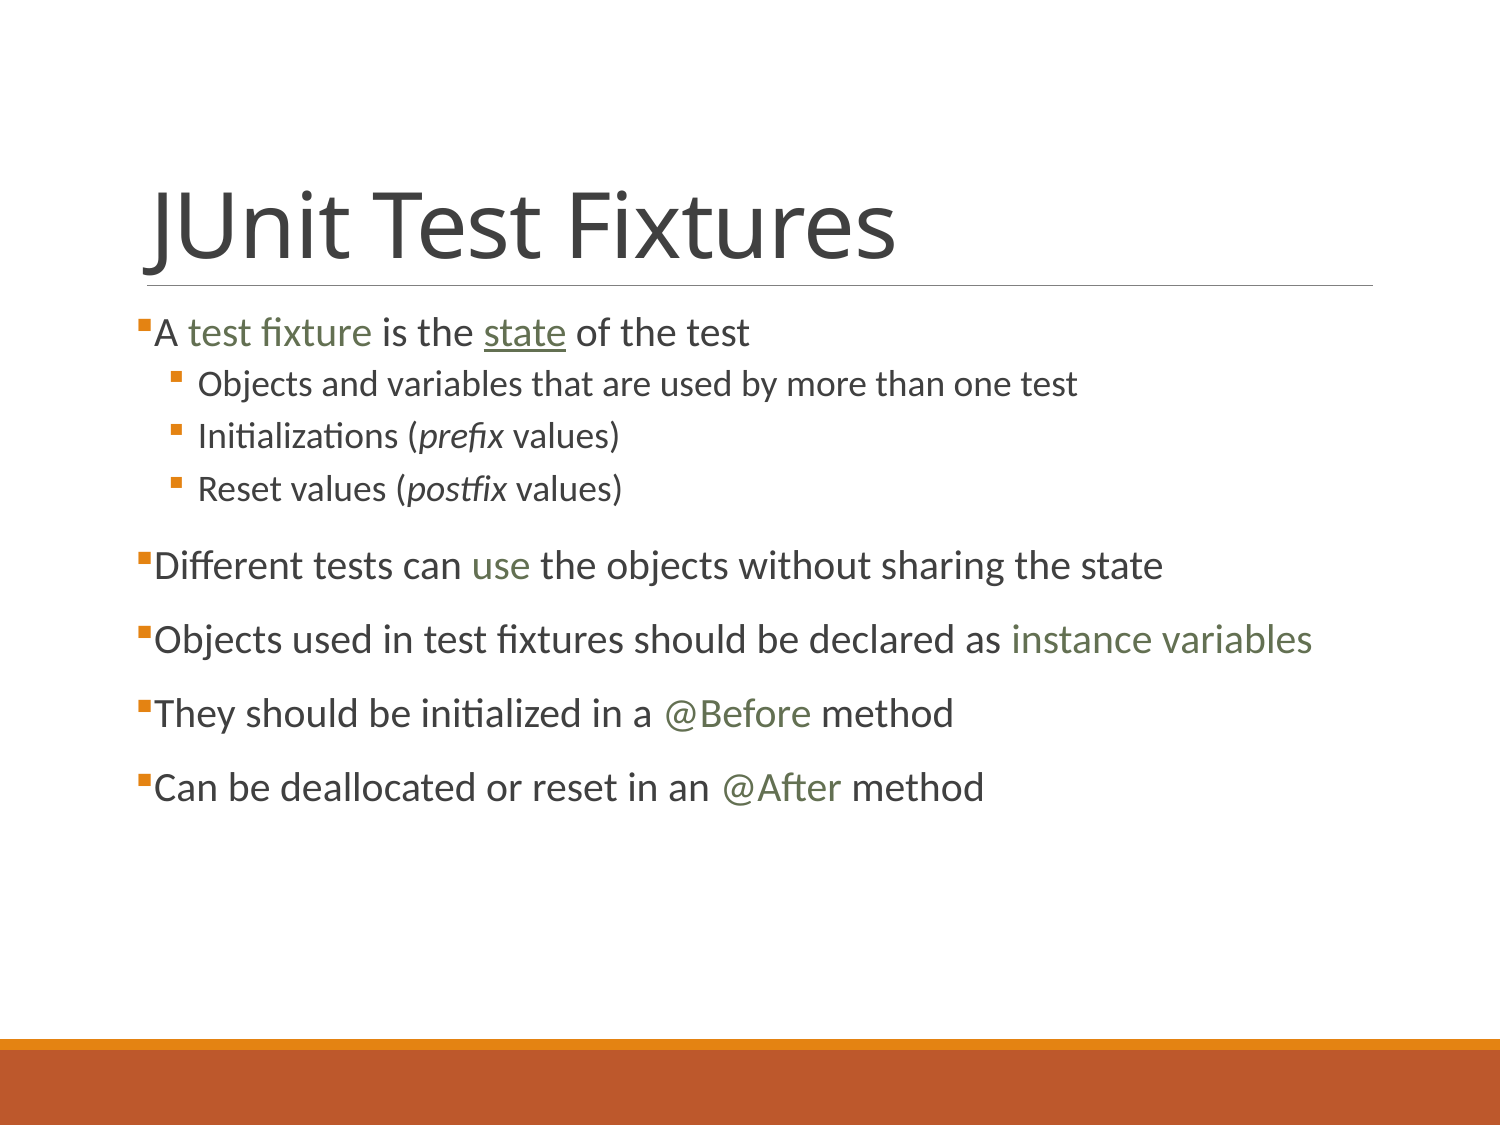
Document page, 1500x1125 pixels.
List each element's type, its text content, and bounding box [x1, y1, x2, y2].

list A test fixture is the state of the test Objects and variables that are used by more than one test Initializations (prefix values) Reset values (postfix values) Different tests can use the objects without sharing the state Objects used in test fixtures should be declared as instance variables They should be initialized in a @Before method Can be deallocated or reset in an @After method [135, 302, 1373, 963]
title JUnit Test Fixtures [135, 47, 1373, 285]
